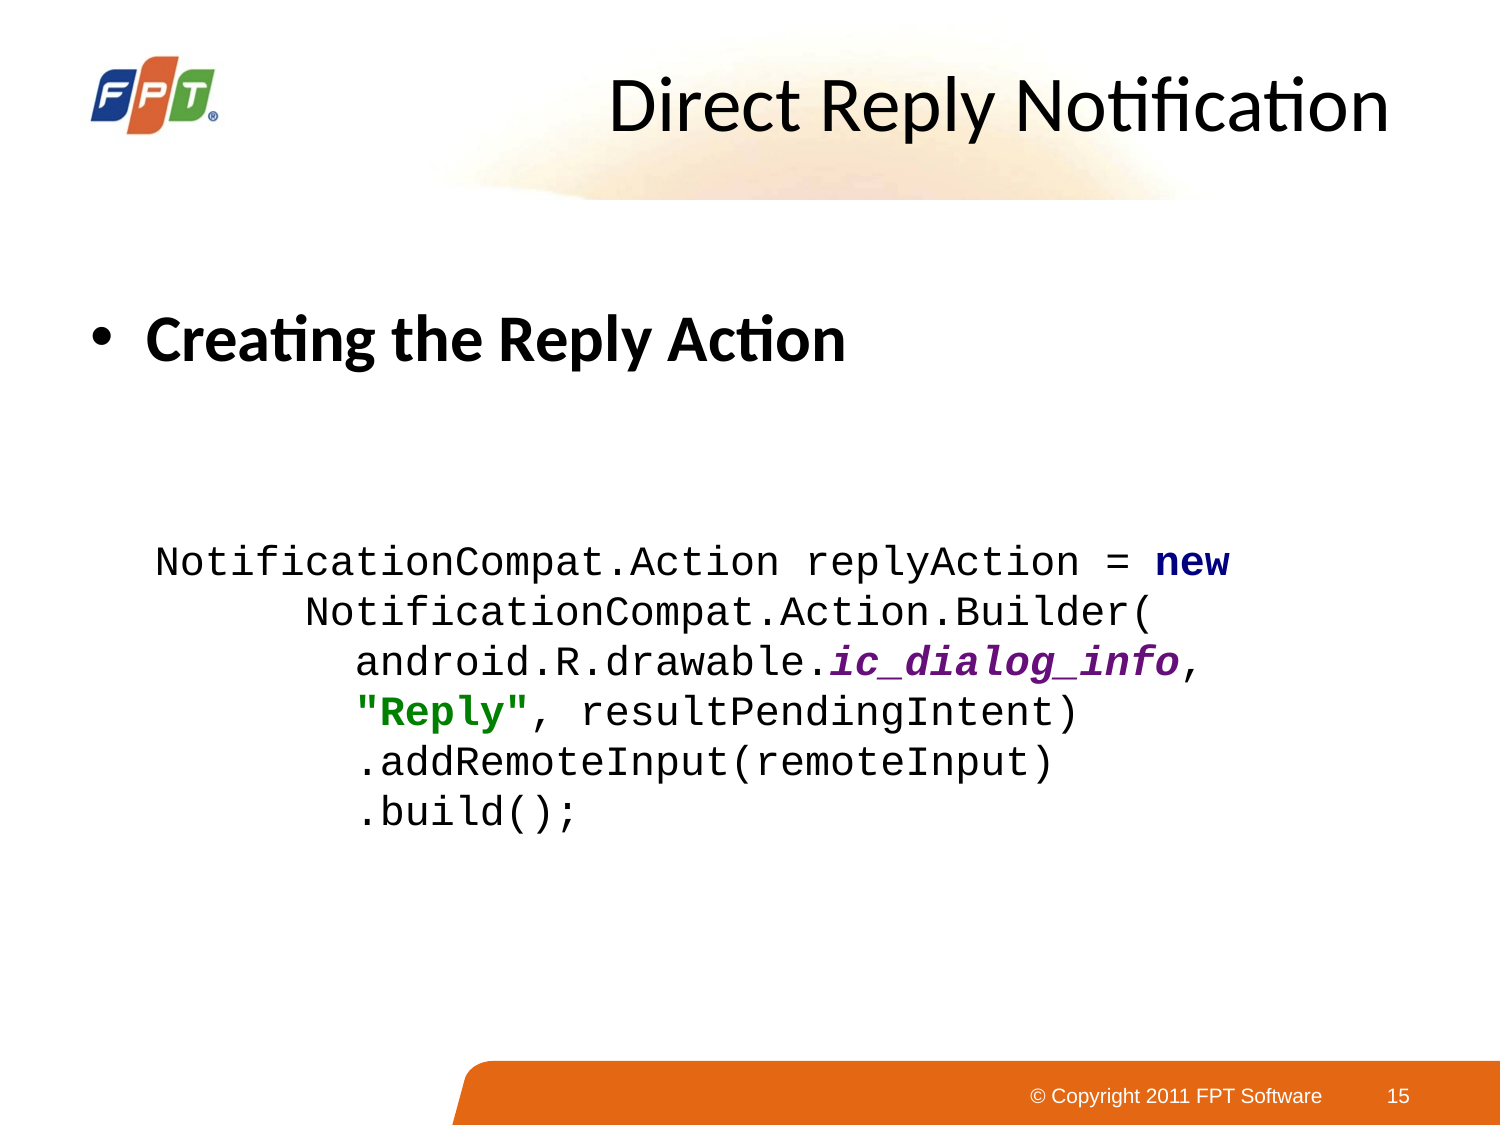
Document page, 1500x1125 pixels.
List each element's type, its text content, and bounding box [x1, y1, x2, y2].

picture [0, 0, 1500, 200]
list Creating the Reply Action [74, 287, 1413, 1006]
title Direct Reply Notification [74, 44, 1426, 233]
text_box NotificationCompat.Action replyAction = new NotificationCompat.Action.Builder( android.R.drawable.ic_dialog_info, "Reply", resultPendingIntent) .addRemoteInput(remoteInput) .build(); [139, 526, 1348, 842]
picture [0, 1050, 1500, 1125]
